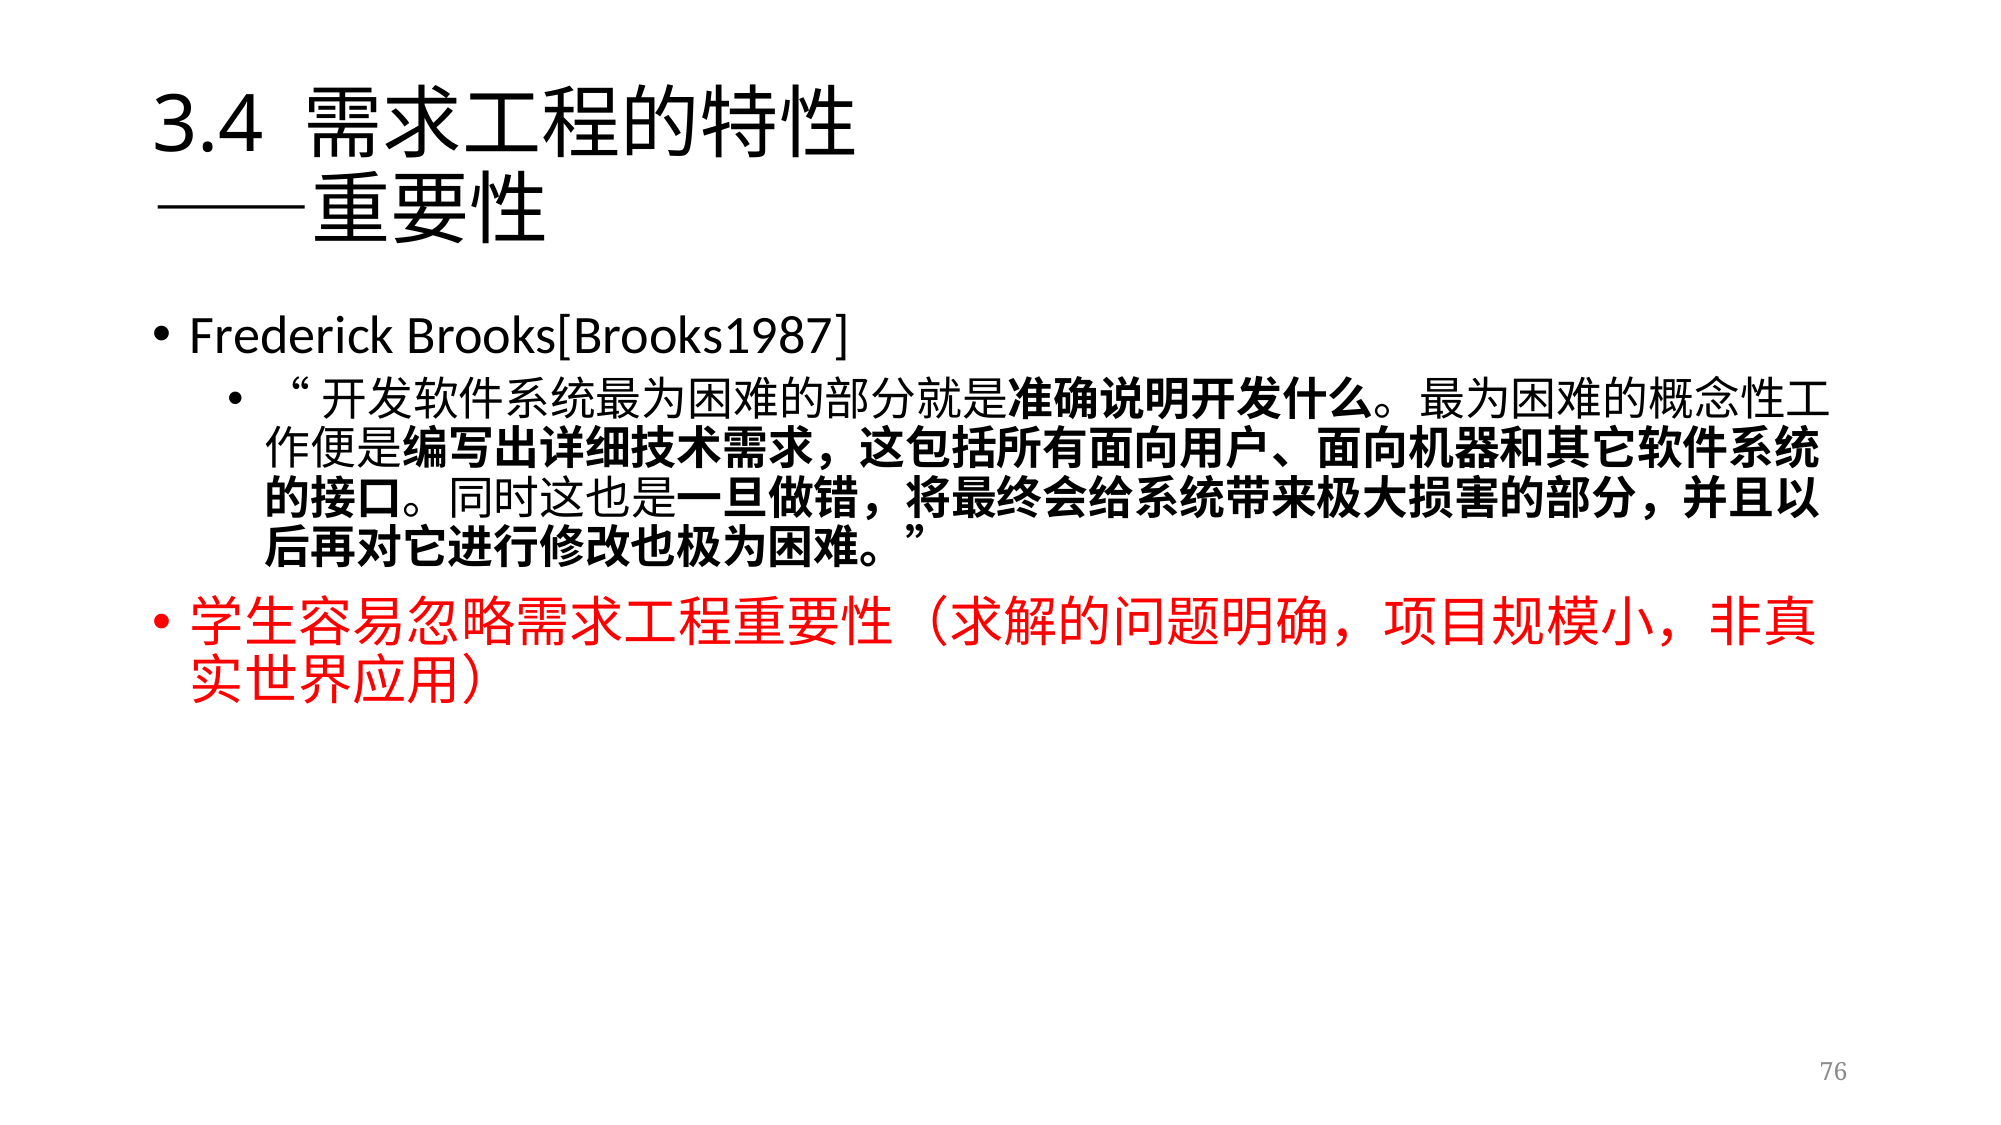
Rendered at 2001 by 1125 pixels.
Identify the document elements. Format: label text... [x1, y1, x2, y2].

slide_number 76 [1412, 1042, 1863, 1103]
list Frederick Brooks[Brooks1987] “开发软件系统最为困难的部分就是准确说明开发什么。最为困难的概念性工作便是编写出详细技术需求，这包括所有面向用户、面向机器和其它软件系统的接口。同时这也是一旦做错，将最终会给系统带来极大损害的部分，并且以后再对它进行修改也极为困难。” 学生容易忽略需求工程重要性（求解的问题明确，项目规模小，非真实世界应用） [137, 299, 1863, 1014]
title 3.4 需求工程的特性 ——重要性 [137, 59, 1863, 278]
